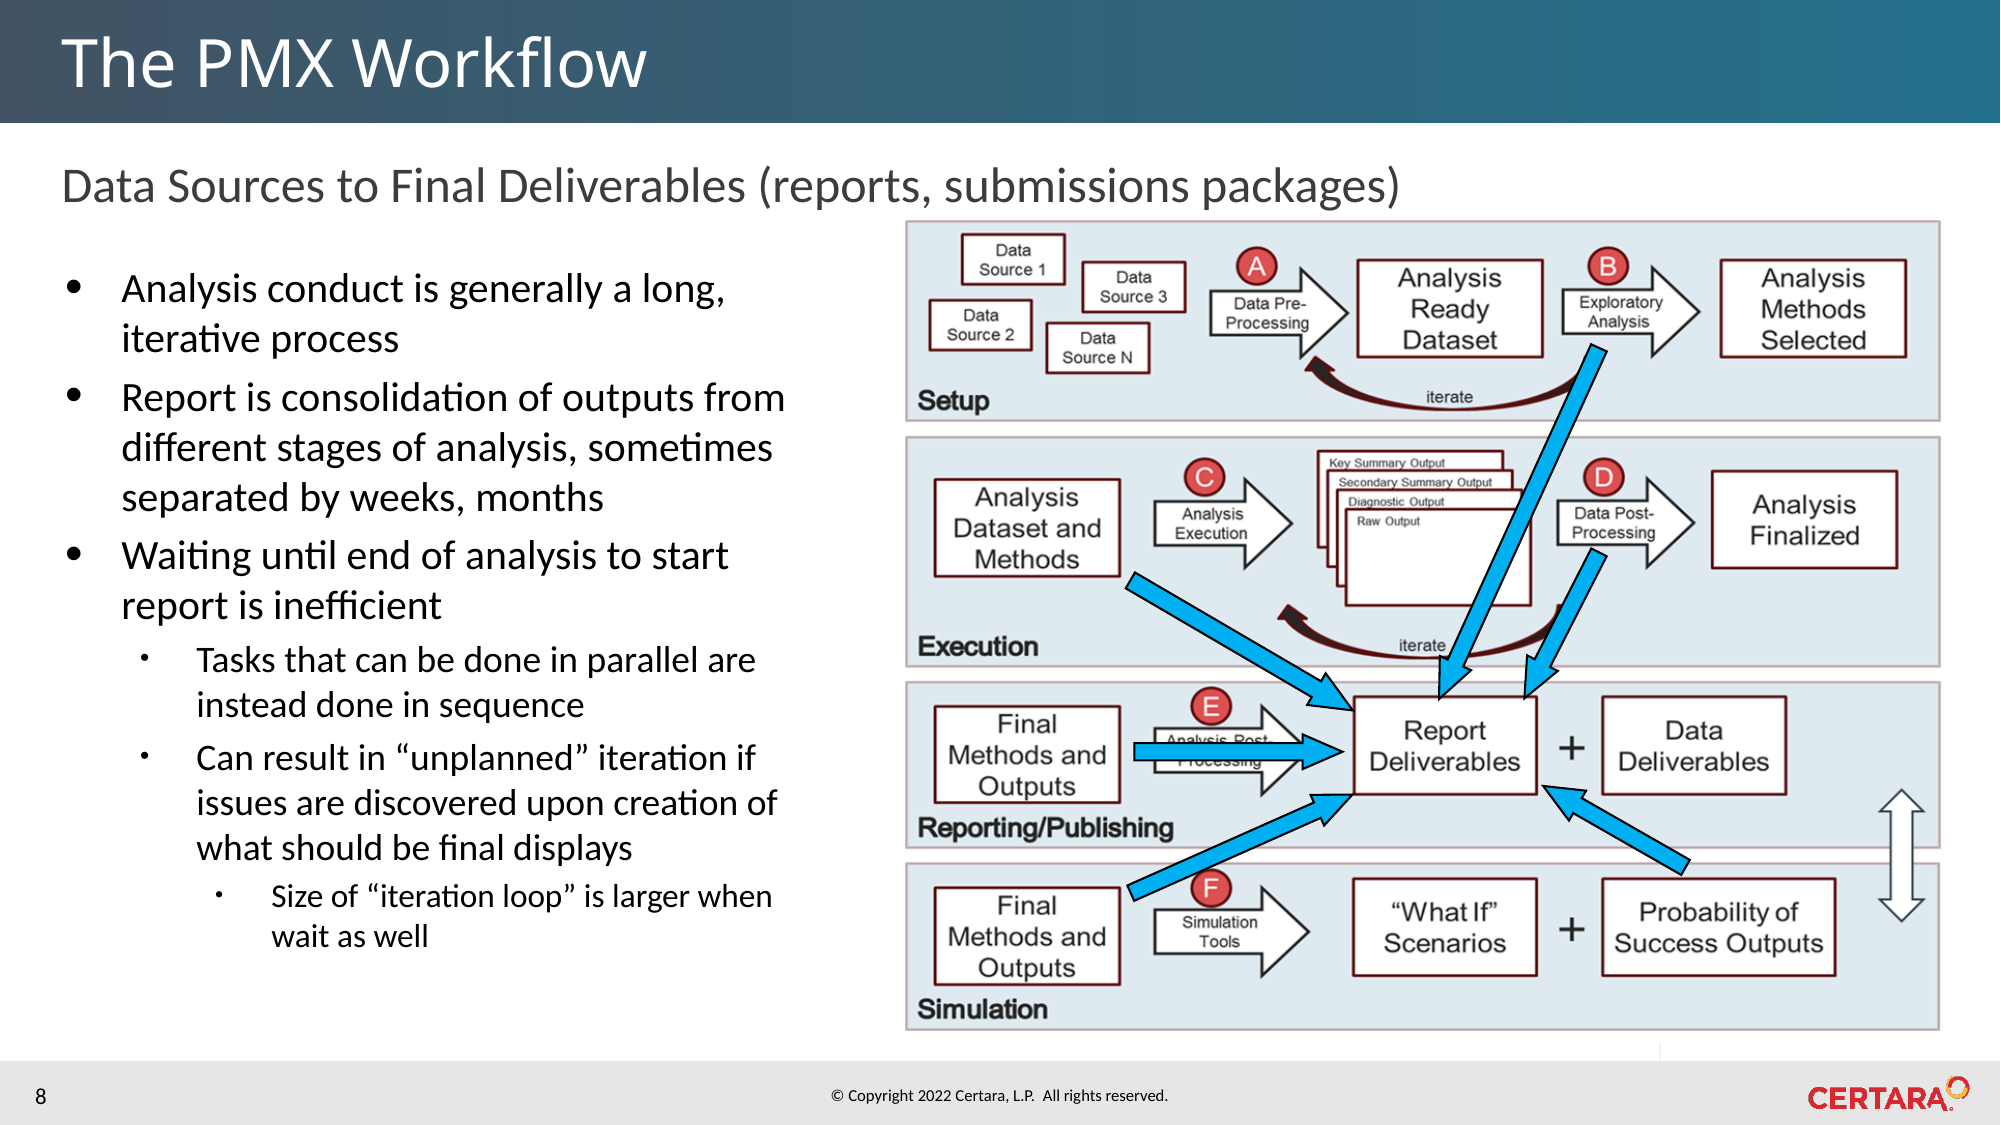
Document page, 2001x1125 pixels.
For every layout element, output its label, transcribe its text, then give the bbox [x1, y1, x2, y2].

list Data Sources to Final Deliverables (reports, submissions packages) [46, 144, 2000, 221]
picture [905, 220, 1941, 1031]
list Analysis conduct is generally a long, iterative process Report is consolidation of outputs from different stages of analysis, sometimes separated by weeks, months Waiting until end of analysis to start report is inefficient Tasks that can be done in parallel are instead done in sequence Can result in “unplanned” iteration if issues are discovered upon creation of what should be final displays Size of “iteration loop” is larger when wait as well [50, 253, 847, 994]
picture [1793, 1072, 1987, 1117]
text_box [0, 1061, 2000, 1125]
title The PMX Workflow [46, 22, 2000, 112]
